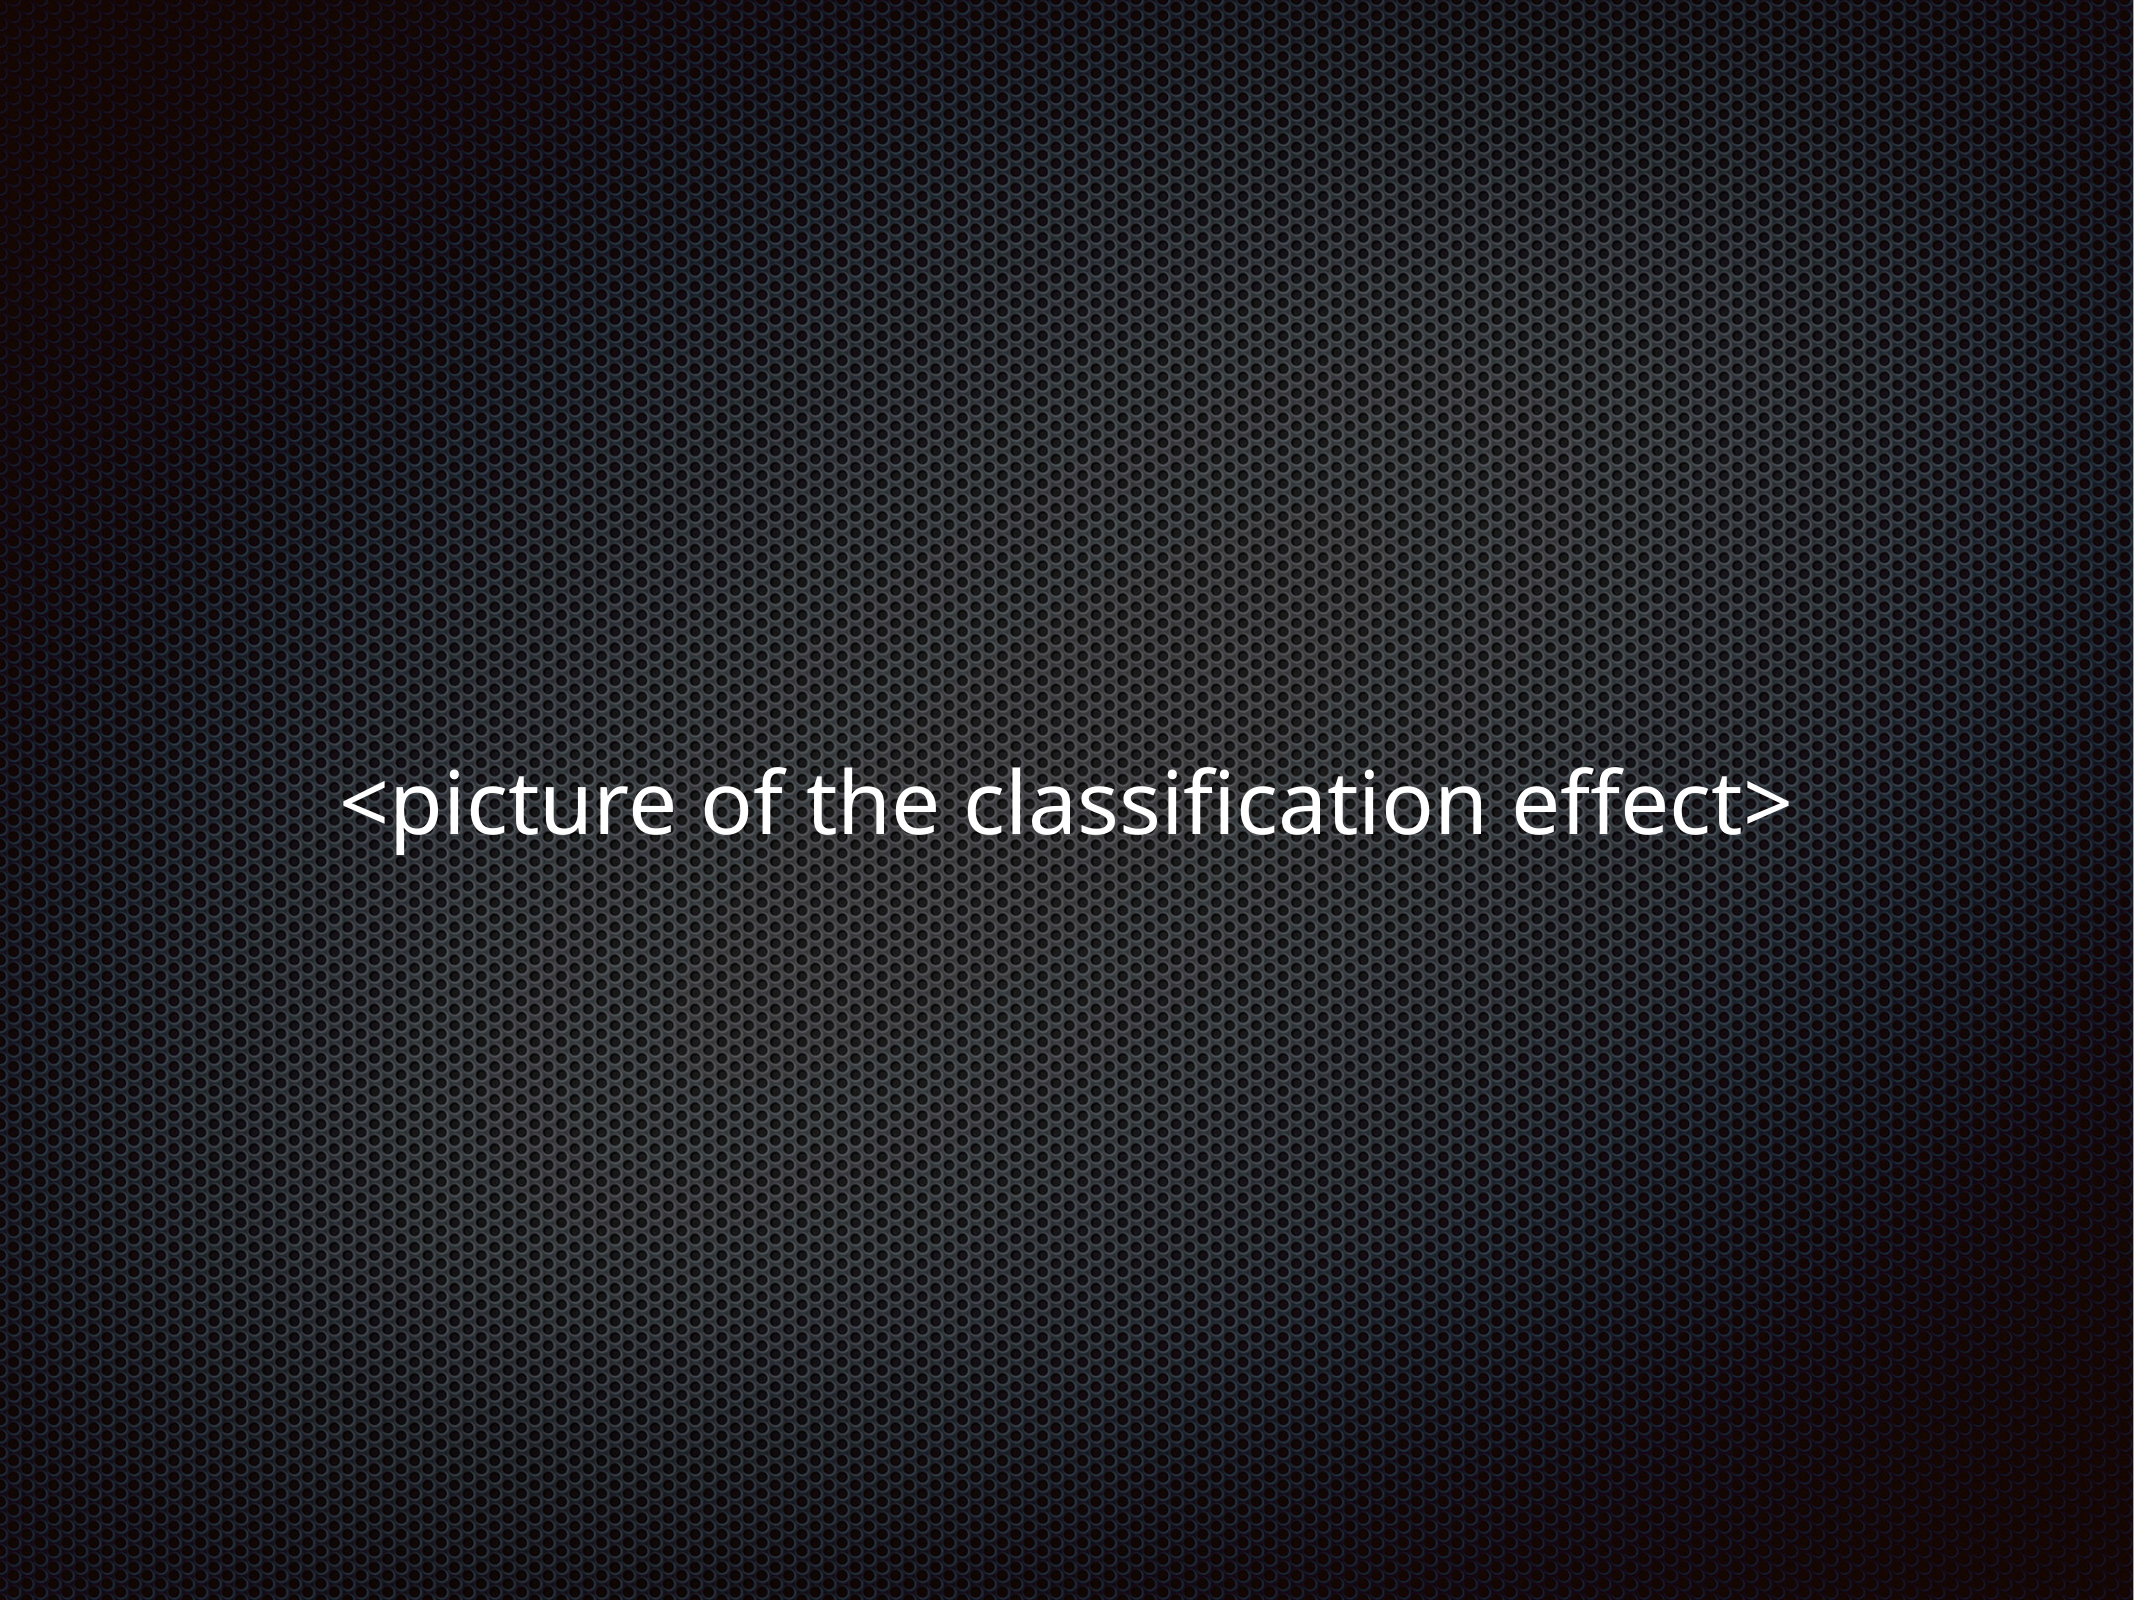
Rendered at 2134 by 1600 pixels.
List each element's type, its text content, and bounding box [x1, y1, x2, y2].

picture [0, 0, 2134, 1600]
text_box <picture of the classification effect> [331, 739, 1802, 861]
